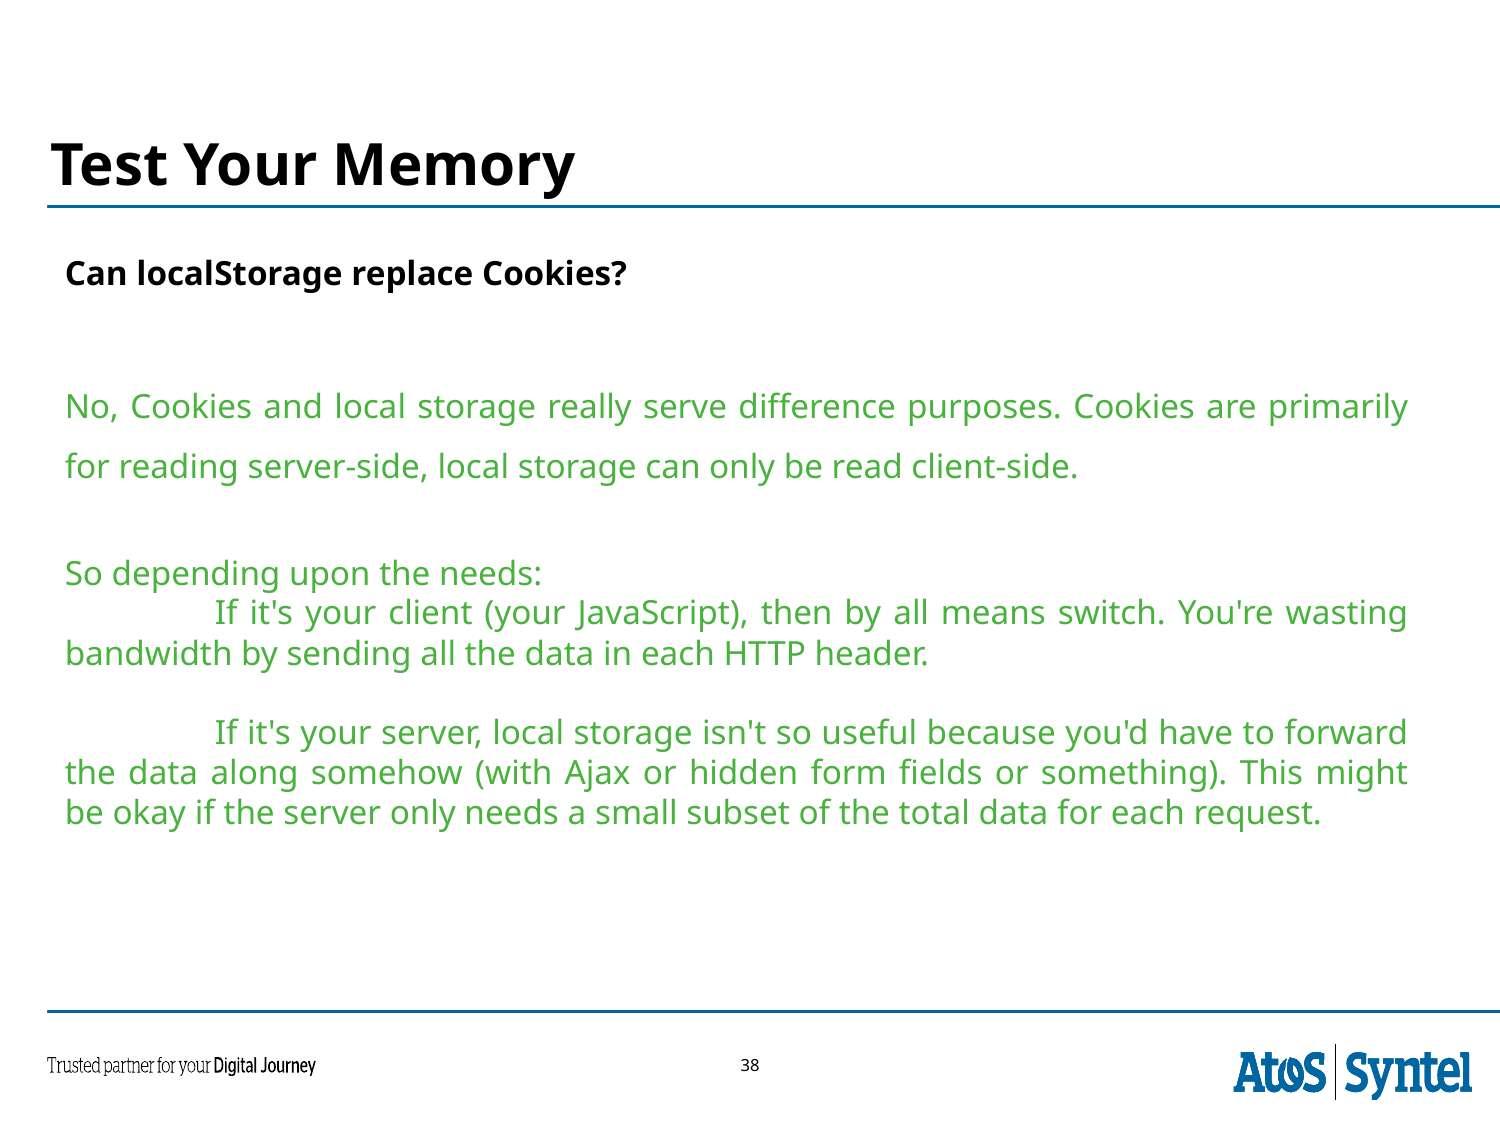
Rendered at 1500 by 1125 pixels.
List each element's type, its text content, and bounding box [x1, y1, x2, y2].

text_box Test Your Memory [49, 84, 1474, 187]
text_box Can localStorage replace Cookies? No, Cookies and local storage really serve difference purposes. Cookies are primarily for reading server-side, local storage can only be read client-side. So depending upon the needs: If it's your client (your JavaScript), then by all means switch. You're wasting bandwidth by sending all the data in each HTTP header. If it's your server, local storage isn't so useful because you'd have to forward the data along somehow (with Ajax or hidden form fields or something). This might be okay if the server only needs a small subset of the total data for each request. [50, 224, 1425, 1018]
